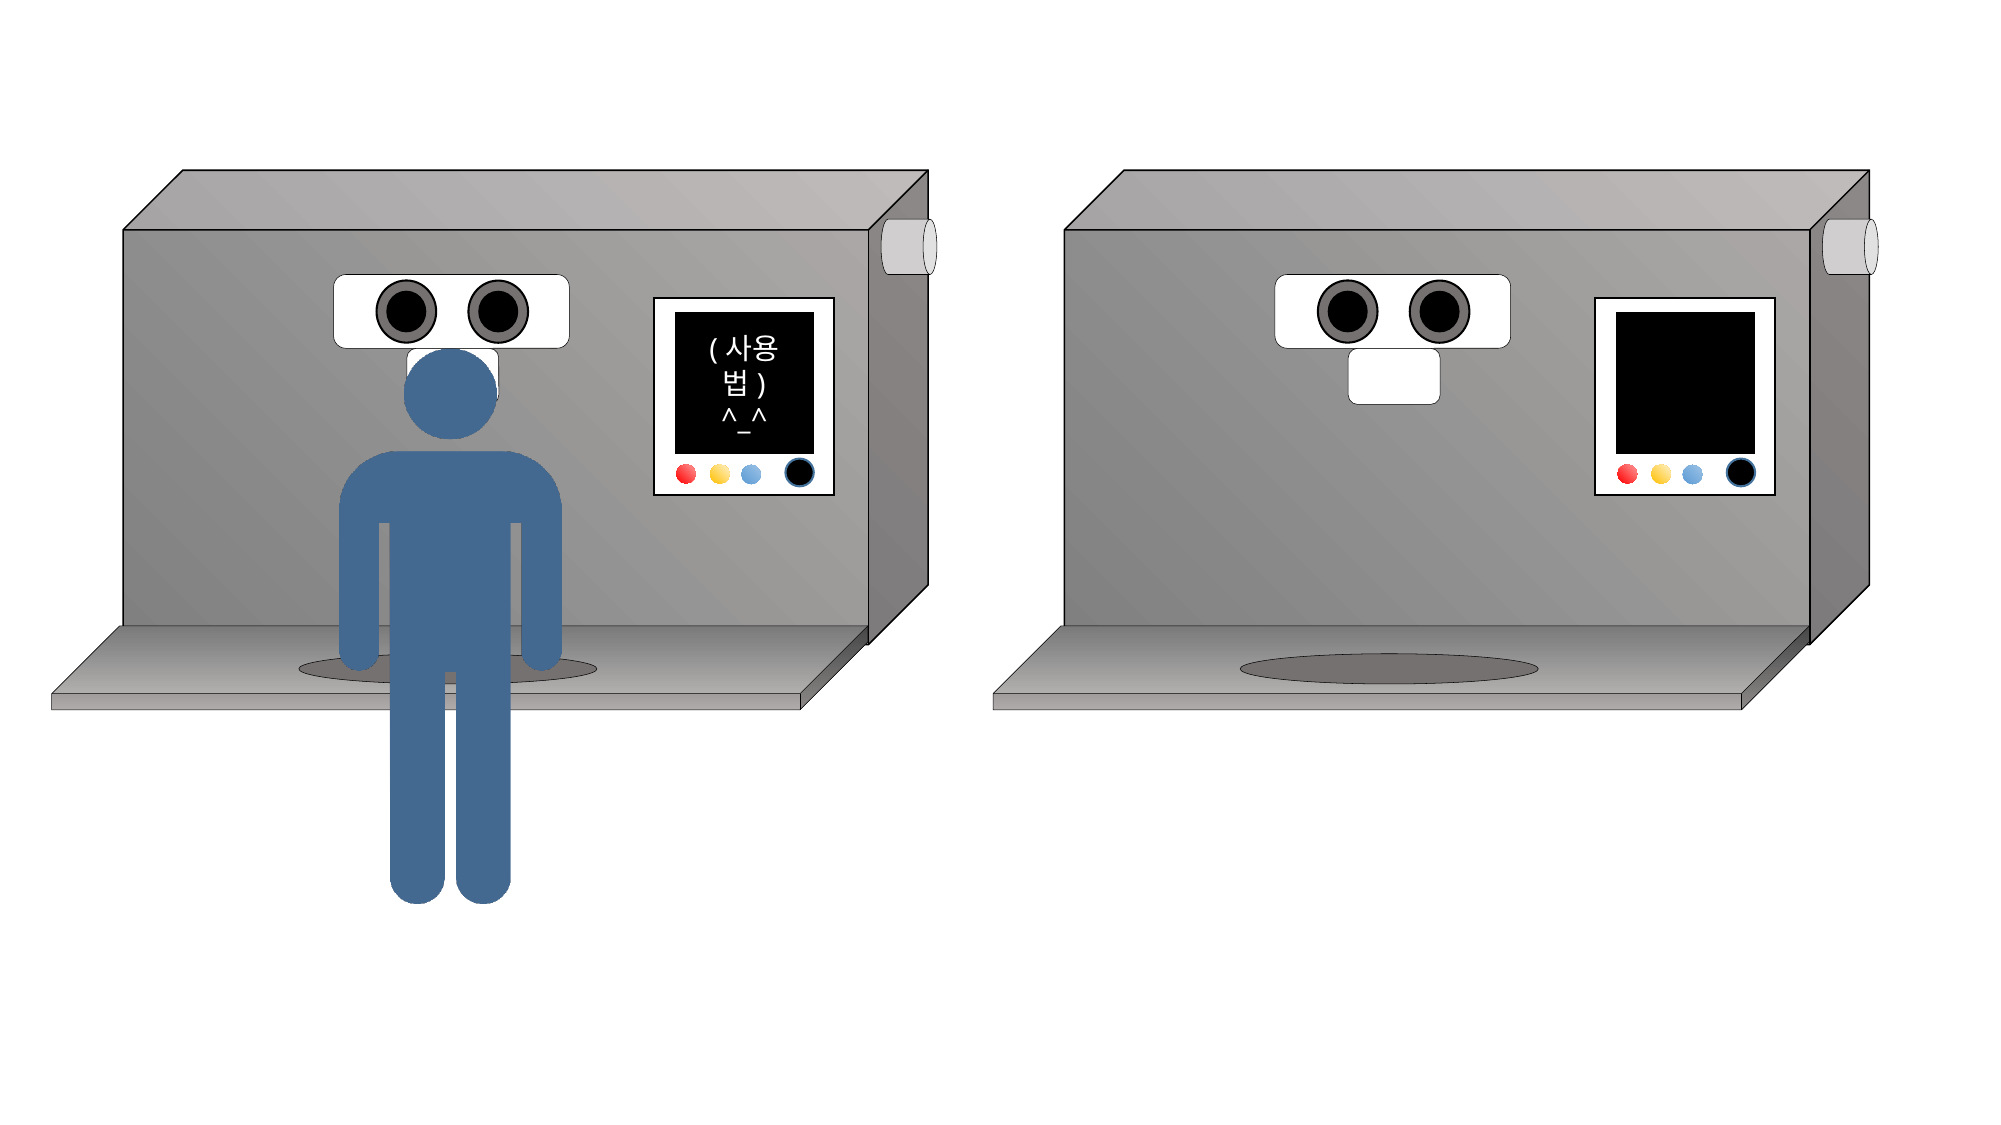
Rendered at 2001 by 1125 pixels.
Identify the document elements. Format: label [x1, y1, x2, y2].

text_box [51, 170, 937, 925]
text_box [993, 170, 1879, 710]
